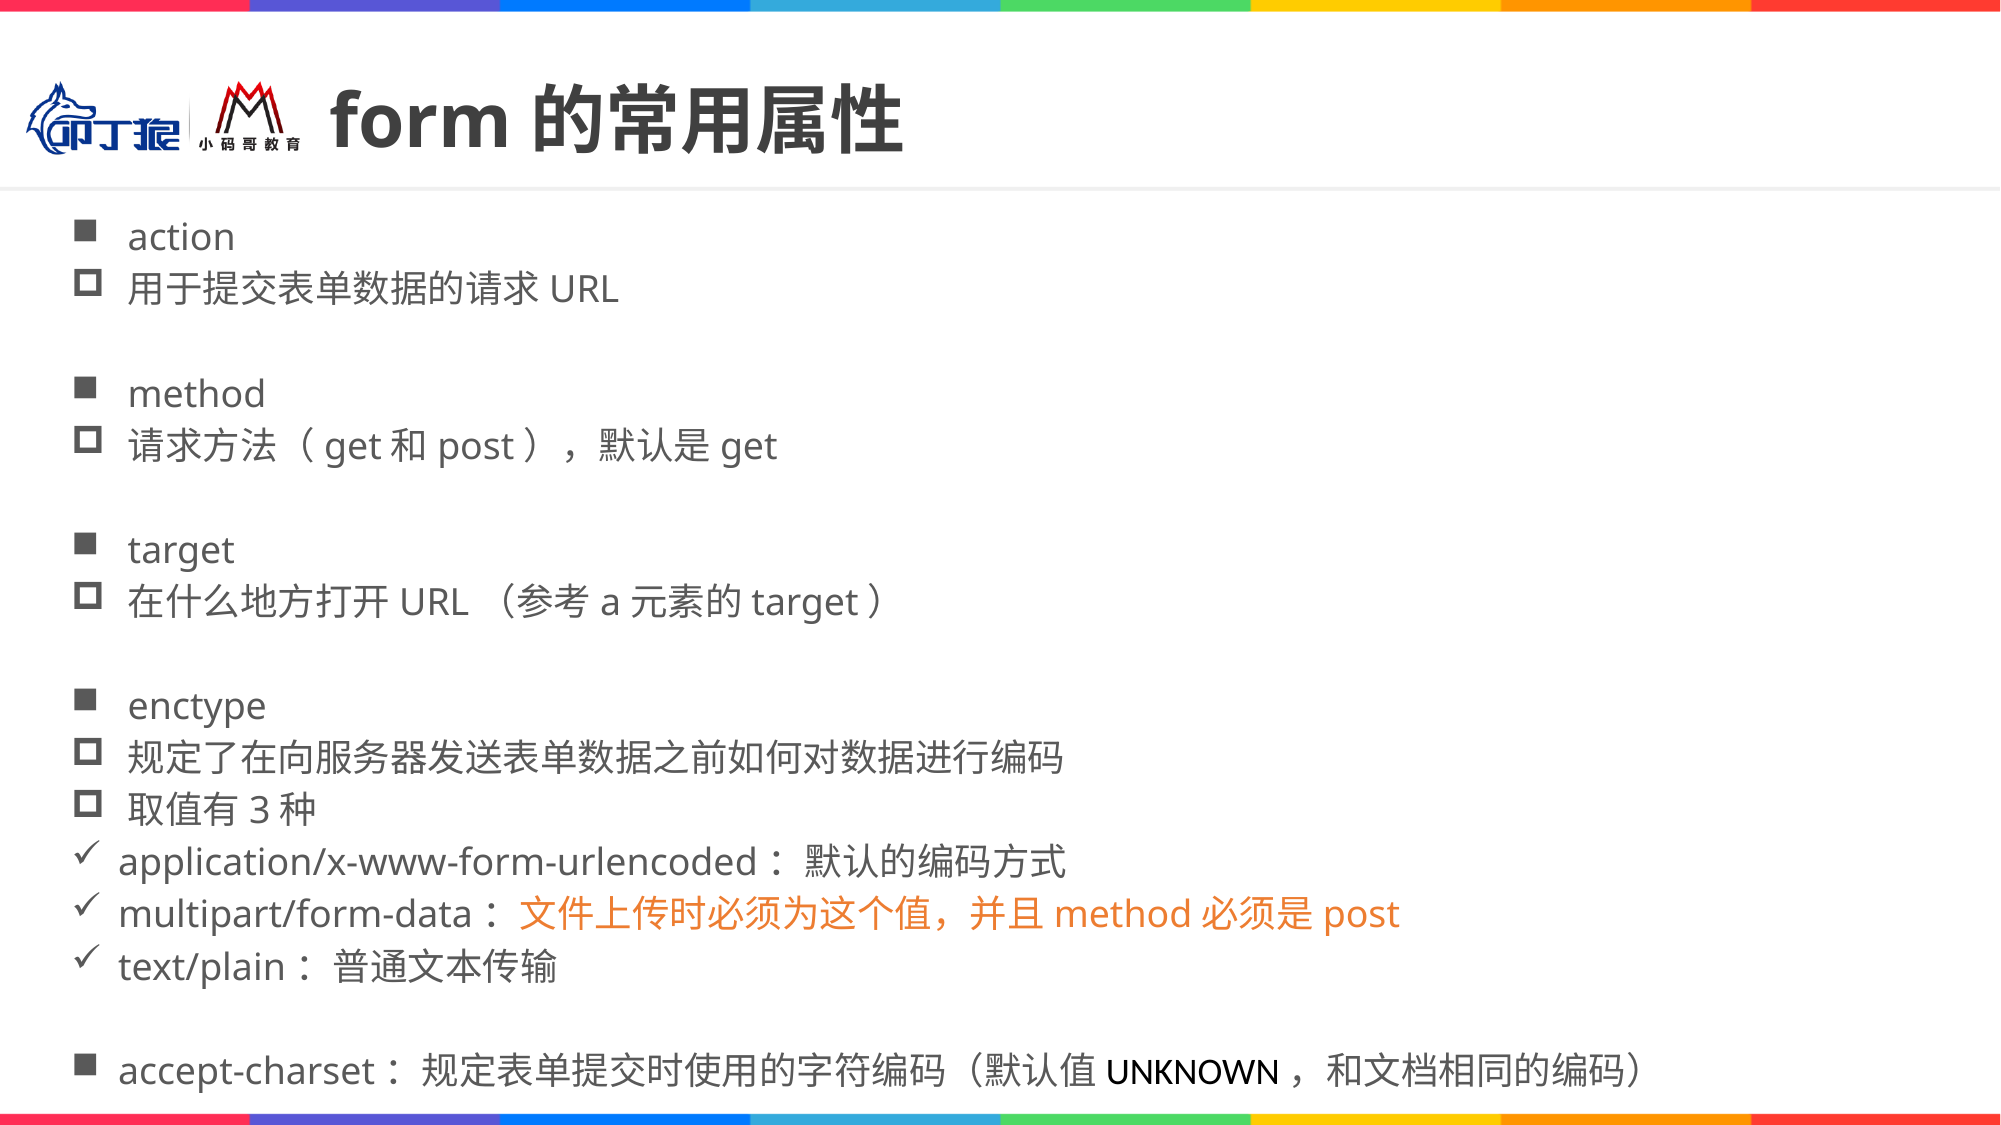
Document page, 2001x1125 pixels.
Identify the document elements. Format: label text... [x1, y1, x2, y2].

text_box action 用于提交表单数据的请求URL method 请求方法（get和post），默认是get target 在什么地方打开URL（参考a元素的target） enctype 规定了在向服务器发送表单数据之前如何对数据进行编码 取值有3种 application/x-www-form-urlencoded：默认的编码方式 multipart/form-data：文件上传时必须为这个值，并且method必须是post text/plain：普通文本传输 accept-charset：规定表单提交时使用的字符编码（默认值UNKNOWN，和文档相同的编码） [56, 198, 1944, 1088]
title form的常用属性 [314, 64, 1968, 182]
picture [0, 0, 2001, 1125]
